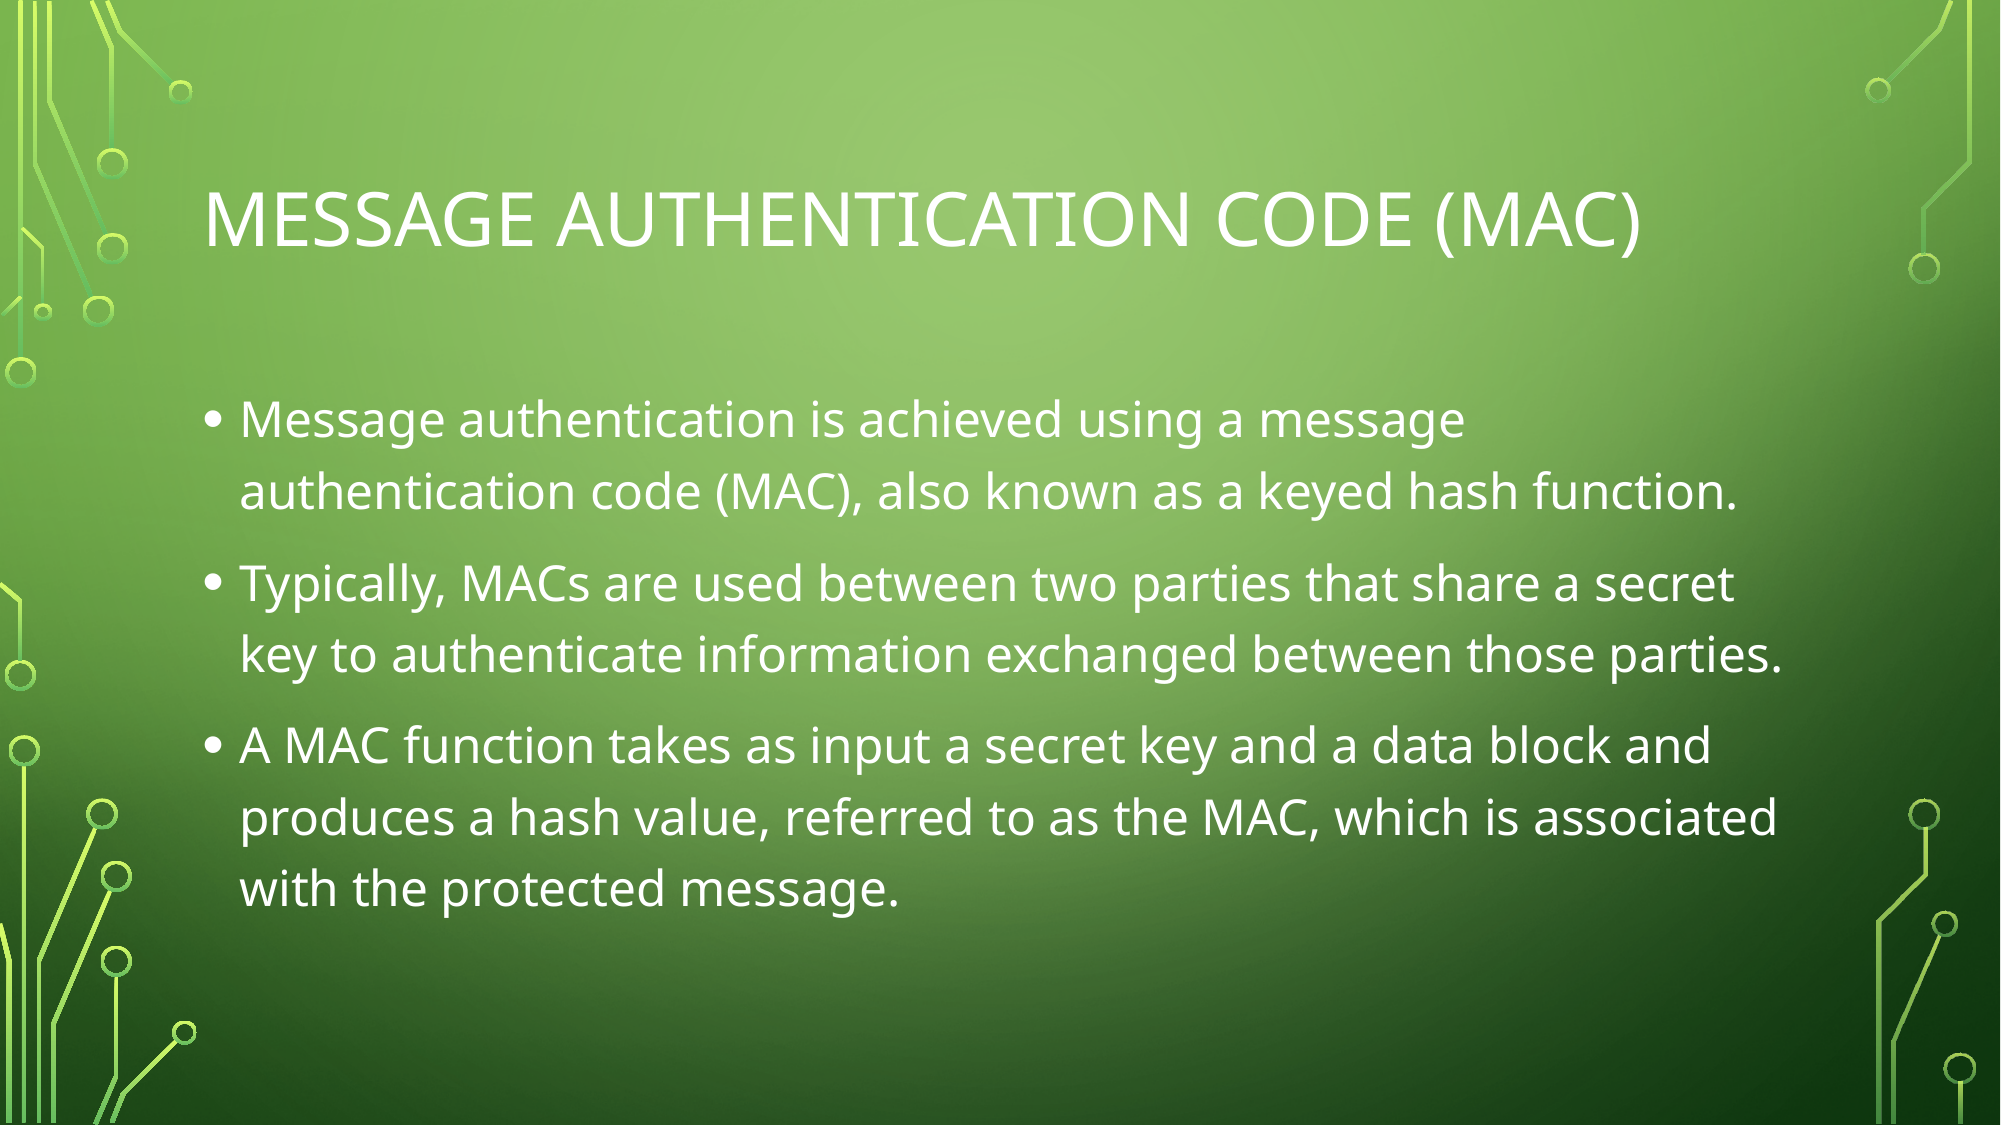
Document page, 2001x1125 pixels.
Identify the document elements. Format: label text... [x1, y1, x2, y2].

list Message authentication is achieved using a message authentication code (MAC), also known as a keyed hash function. Typically, MACs are used between two parties that share a secret key to authenticate information exchanged between those parties. A MAC function takes as input a secret key and a data block and produces a hash value, referred to as the MAC, which is associated with the protected message. [187, 369, 1813, 950]
title message authentication code (MAC) [187, 101, 1813, 344]
